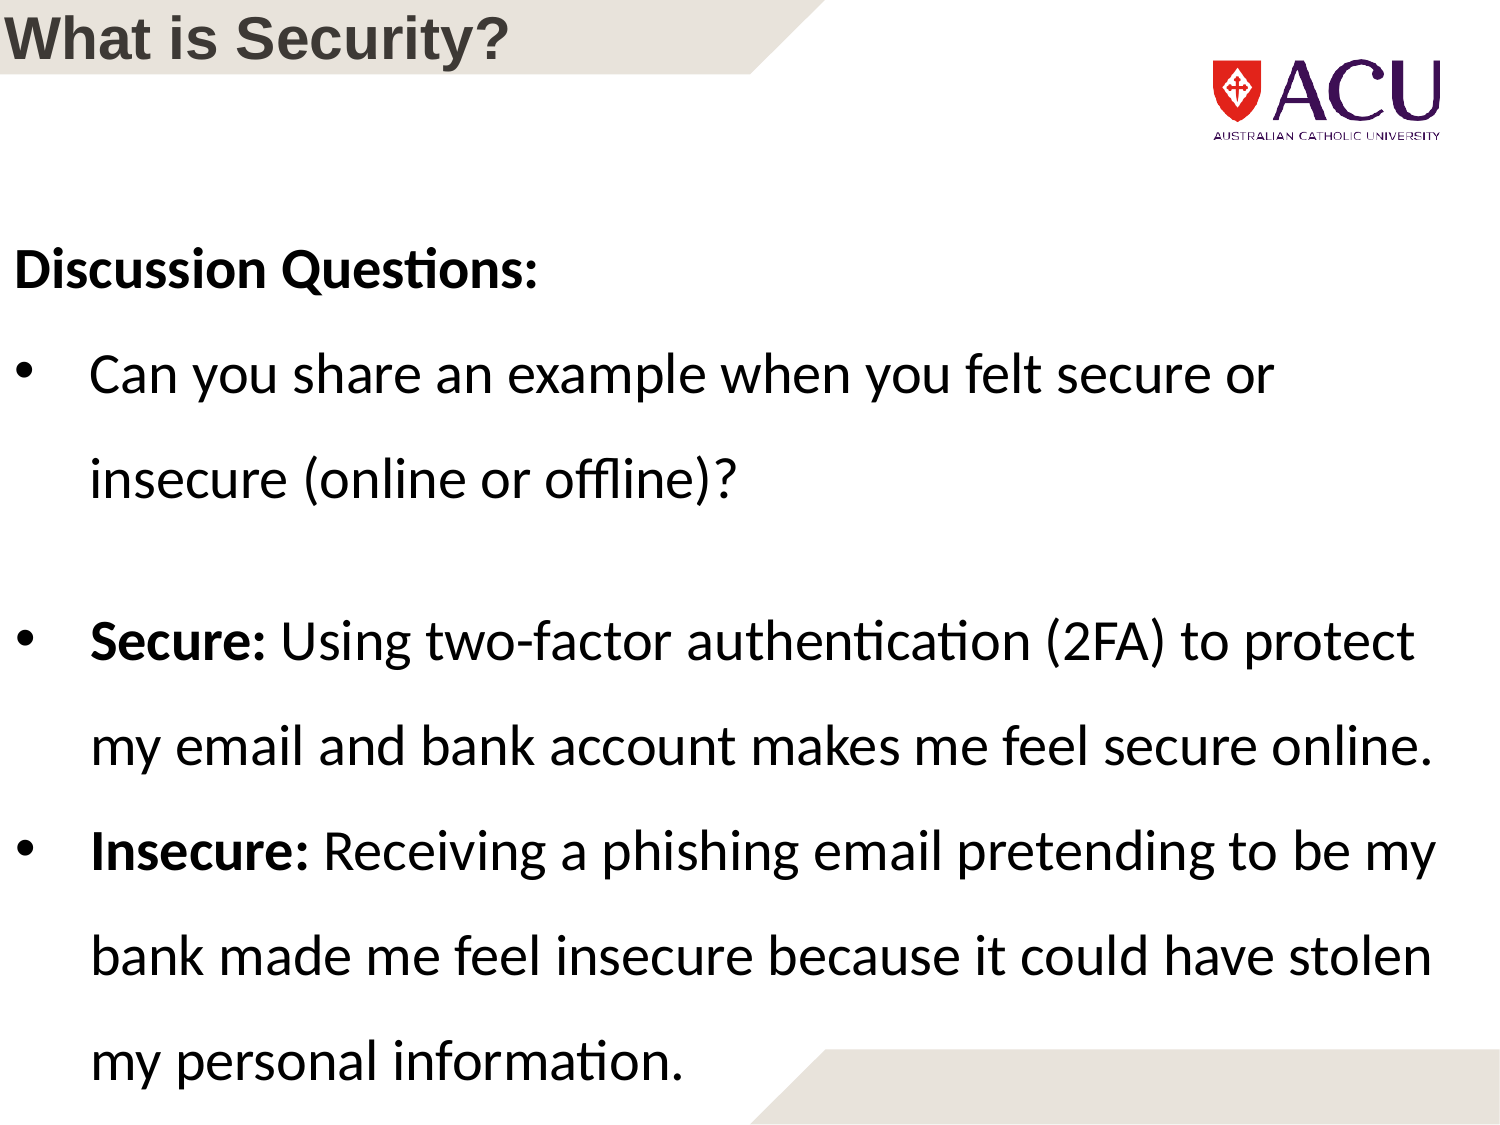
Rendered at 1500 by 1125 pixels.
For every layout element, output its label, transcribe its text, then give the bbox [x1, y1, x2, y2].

title What is Security? [2, 0, 1188, 187]
text_box Secure: Using two-factor authentication (2FA) to protect my email and bank account makes me feel secure online. Insecure: Receiving a phishing email pretending to be my bank made me feel insecure because it could have stolen my personal information. [0, 559, 1500, 1100]
picture [1213, 59, 1440, 140]
text_box Discussion Questions: Can you share an example when you felt secure or insecure (online or offline)? [0, 187, 1500, 518]
